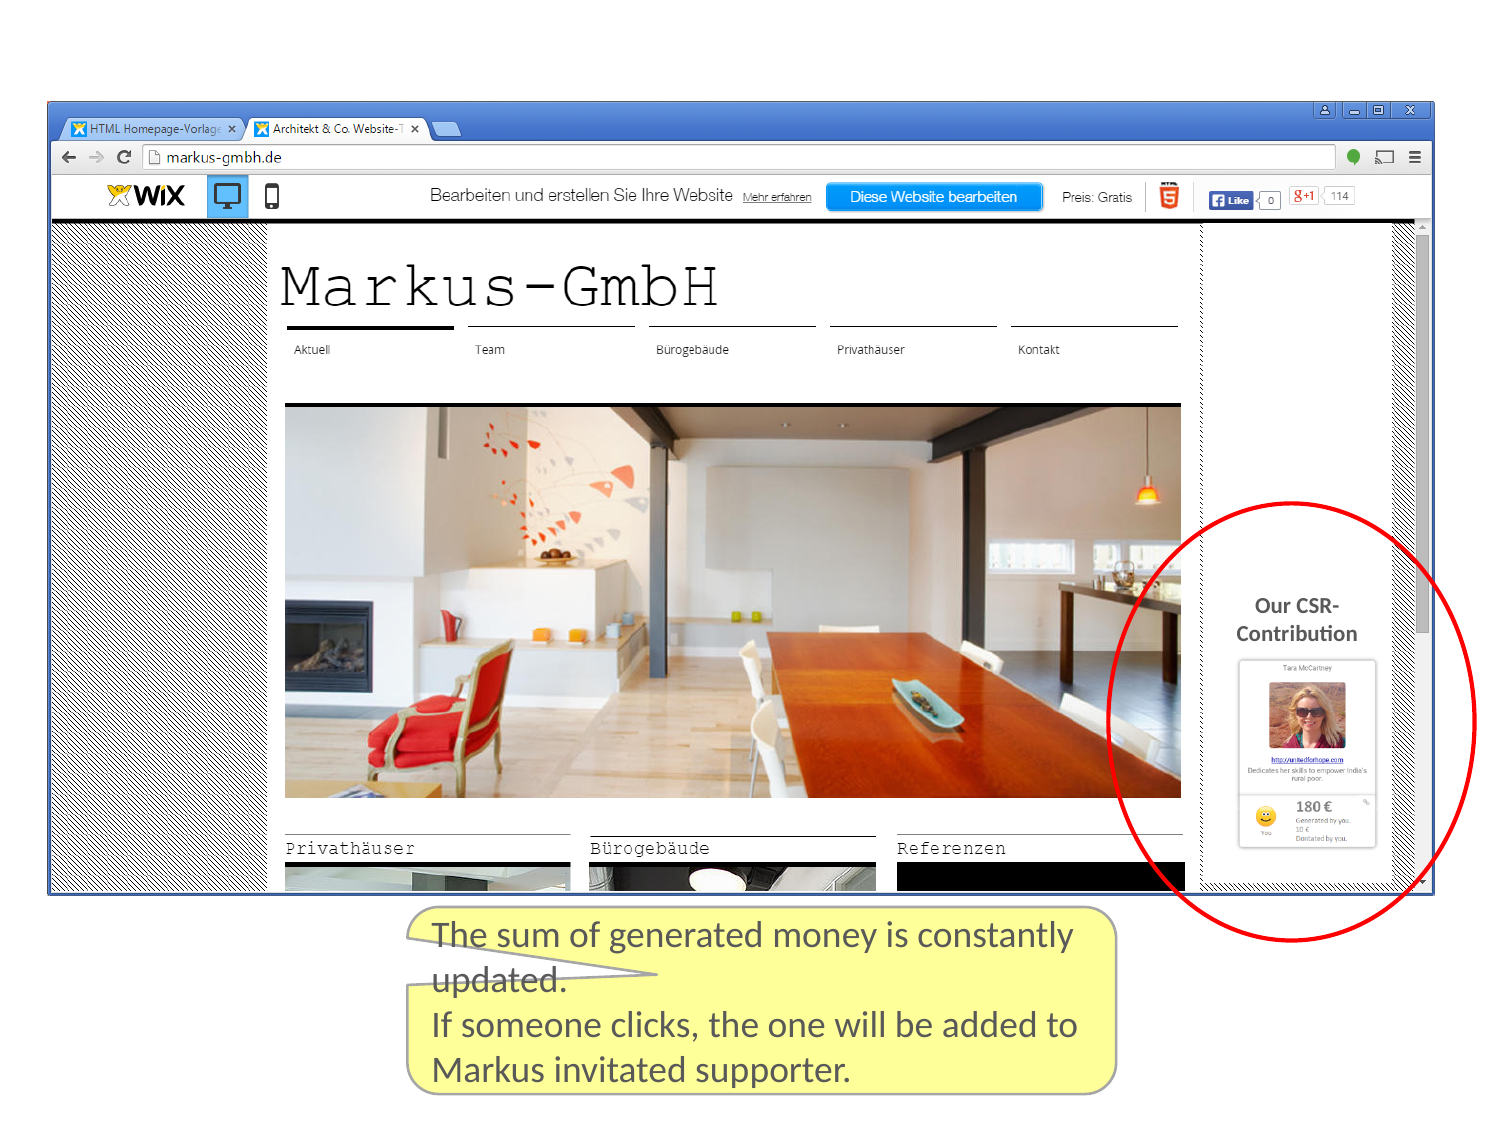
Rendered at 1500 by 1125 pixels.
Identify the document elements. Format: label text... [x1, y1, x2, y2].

text_box [1186, 904, 1397, 943]
text_box The sum of generated money is constantly updated. If someone clicks, the one will be added to Markus invitated supporter. [405, 904, 1119, 1097]
picture [47, 101, 1435, 896]
text_box [1439, 588, 1477, 856]
